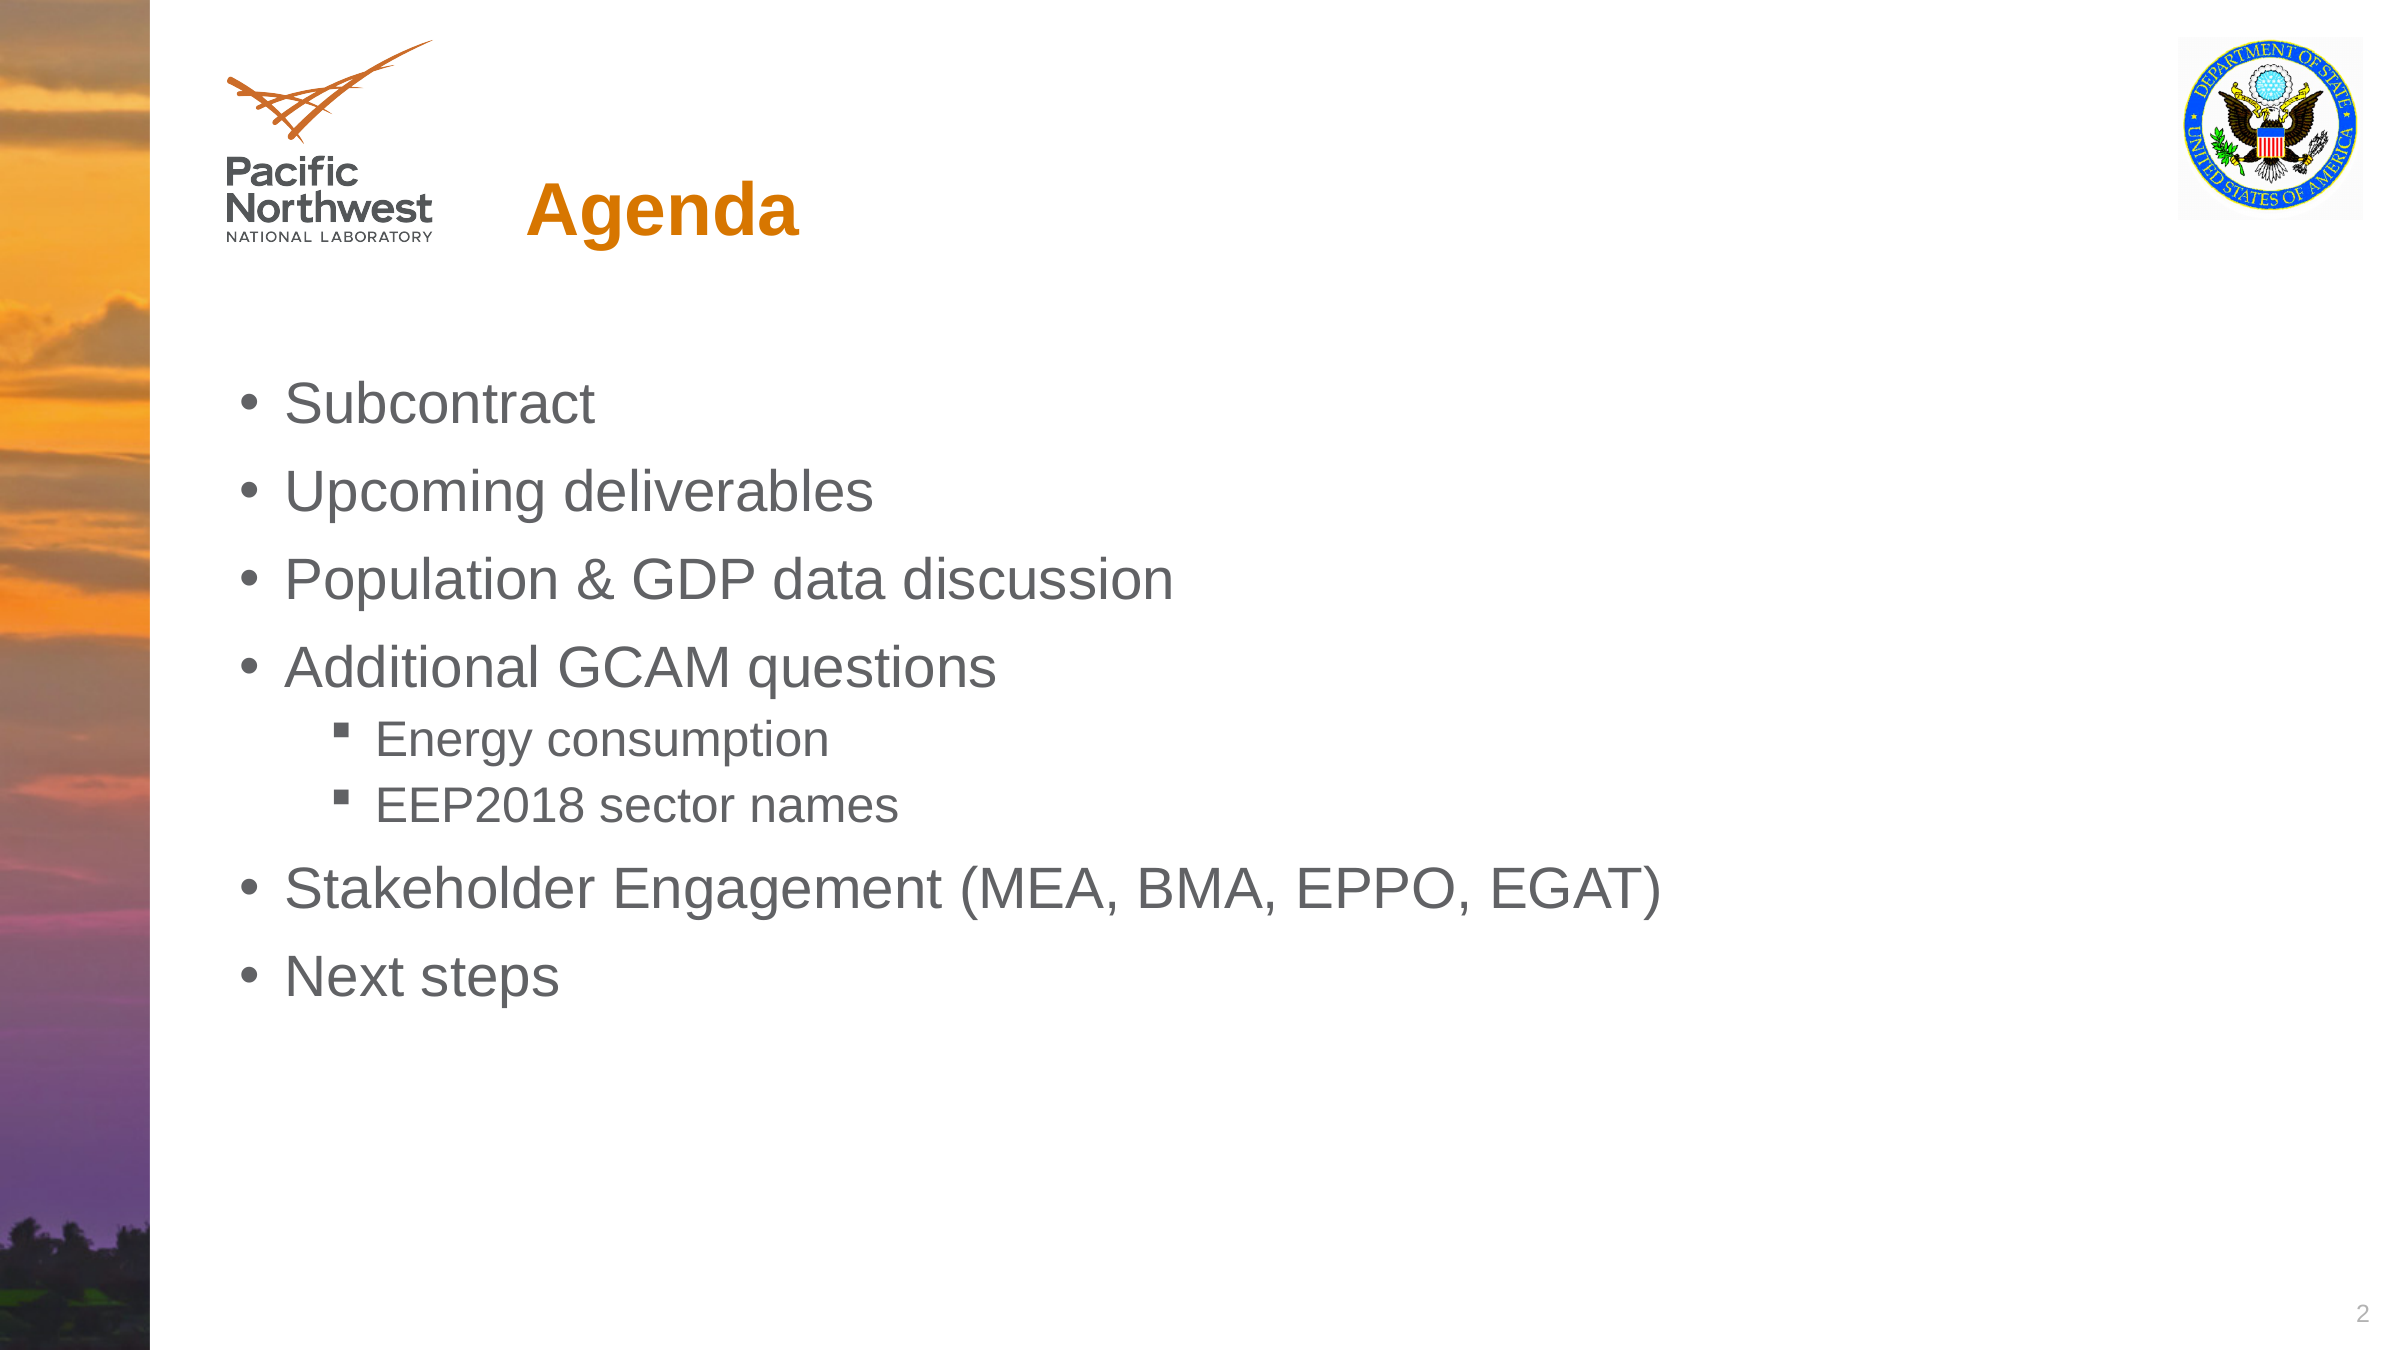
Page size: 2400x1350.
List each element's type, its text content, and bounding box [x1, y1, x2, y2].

slide_number 2 [2295, 1275, 2370, 1350]
picture [0, 0, 149, 1350]
list Subcontract Upcoming deliverables Population & GDP data discussion Additional GCAM questions Energy consumption EEP2018 sector names Stakeholder Engagement (MEA, BMA, EPPO, EGAT) Next steps [225, 366, 2325, 1217]
picture [2178, 37, 2363, 220]
title Agenda [525, 44, 2325, 260]
picture [225, 38, 435, 244]
